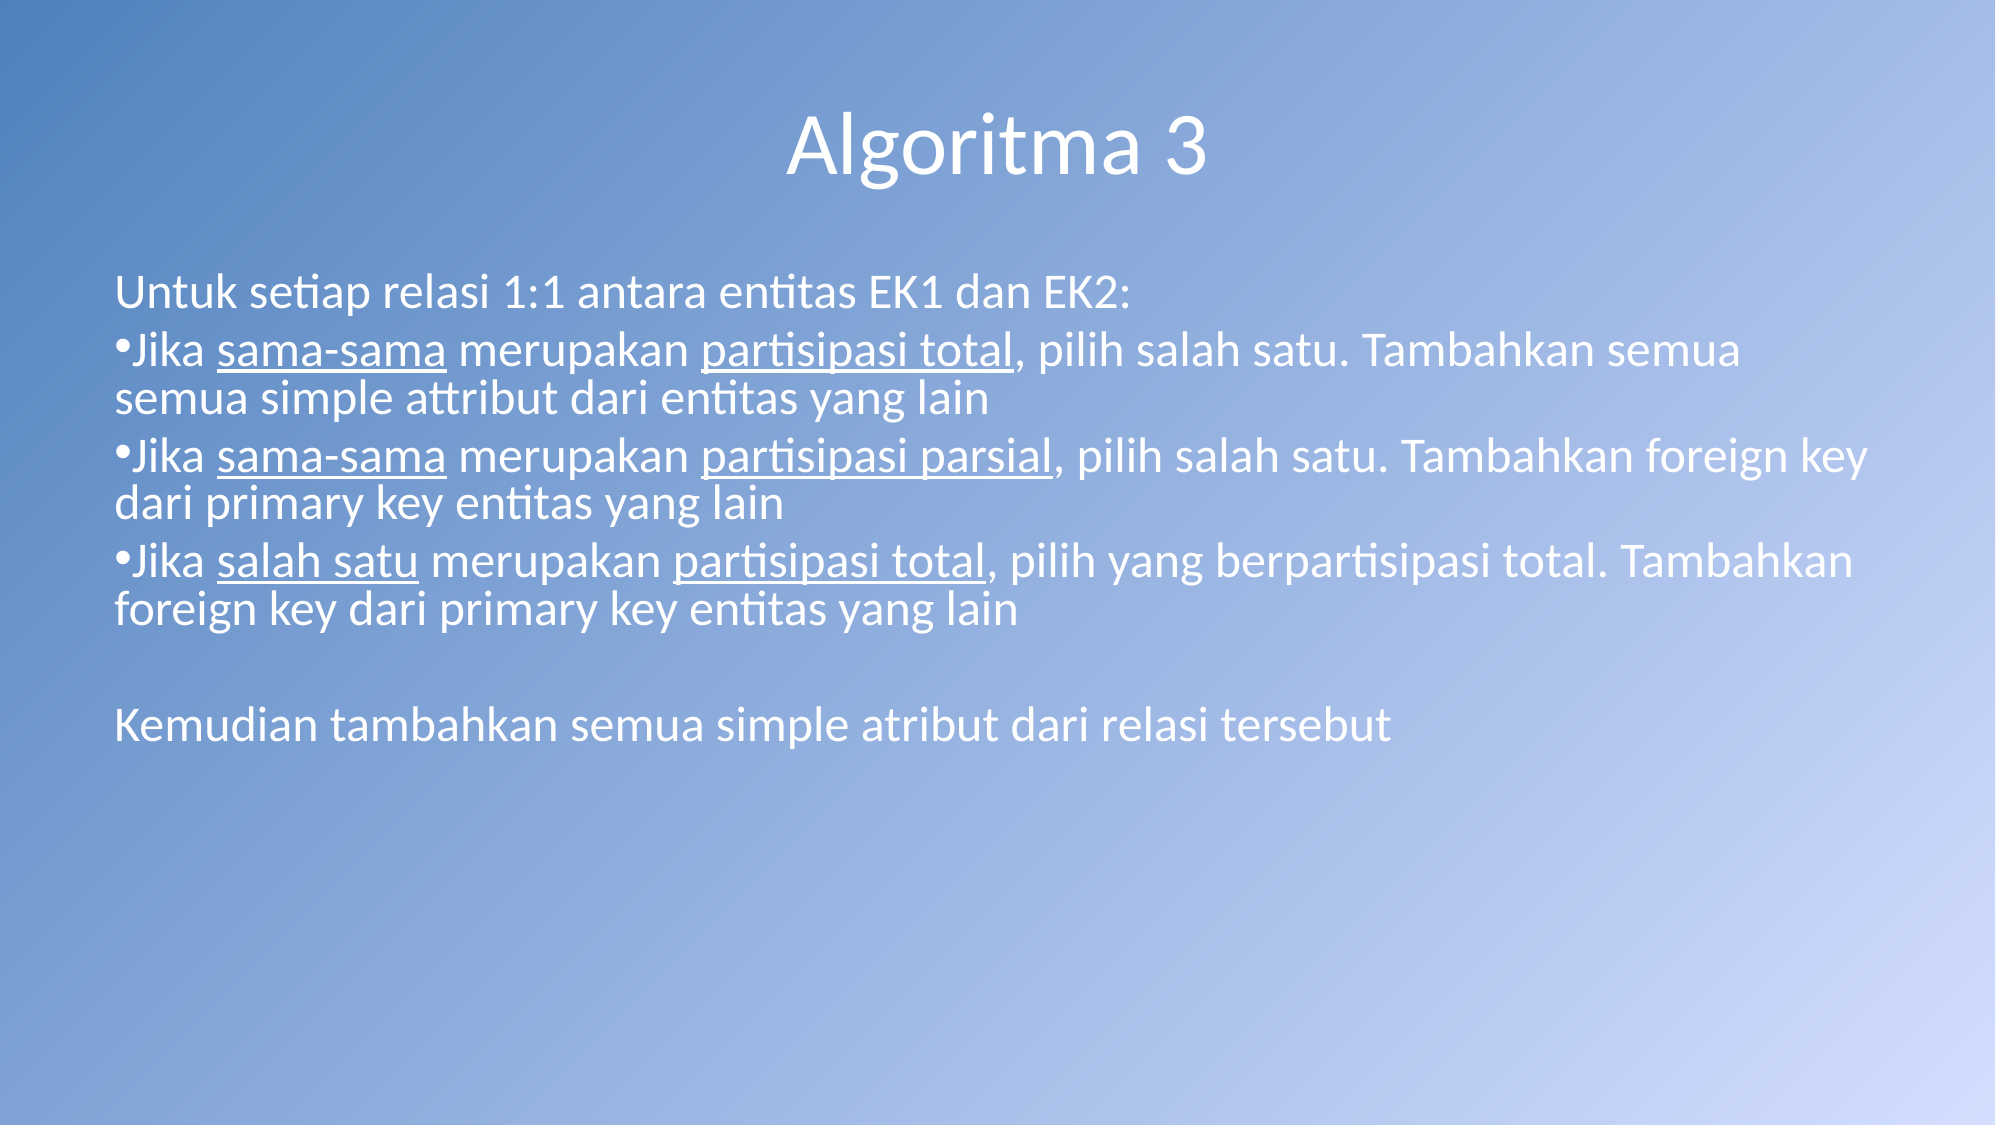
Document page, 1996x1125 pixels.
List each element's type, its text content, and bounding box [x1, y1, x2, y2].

list Untuk setiap relasi 1:1 antara entitas EK1 dan EK2: Jika sama-sama merupakan partisipasi total, pilih salah satu. Tambahkan semua semua simple attribut dari entitas yang lain Jika sama-sama merupakan partisipasi parsial, pilih salah satu. Tambahkan foreign key dari primary key entitas yang lain Jika salah satu merupakan partisipasi total, pilih yang berpartisipasi total. Tambahkan foreign key dari primary key entitas yang lain Kemudian tambahkan semua simple atribut dari relasi tersebut [99, 262, 1896, 1005]
title Algoritma 3 [99, 45, 1896, 233]
